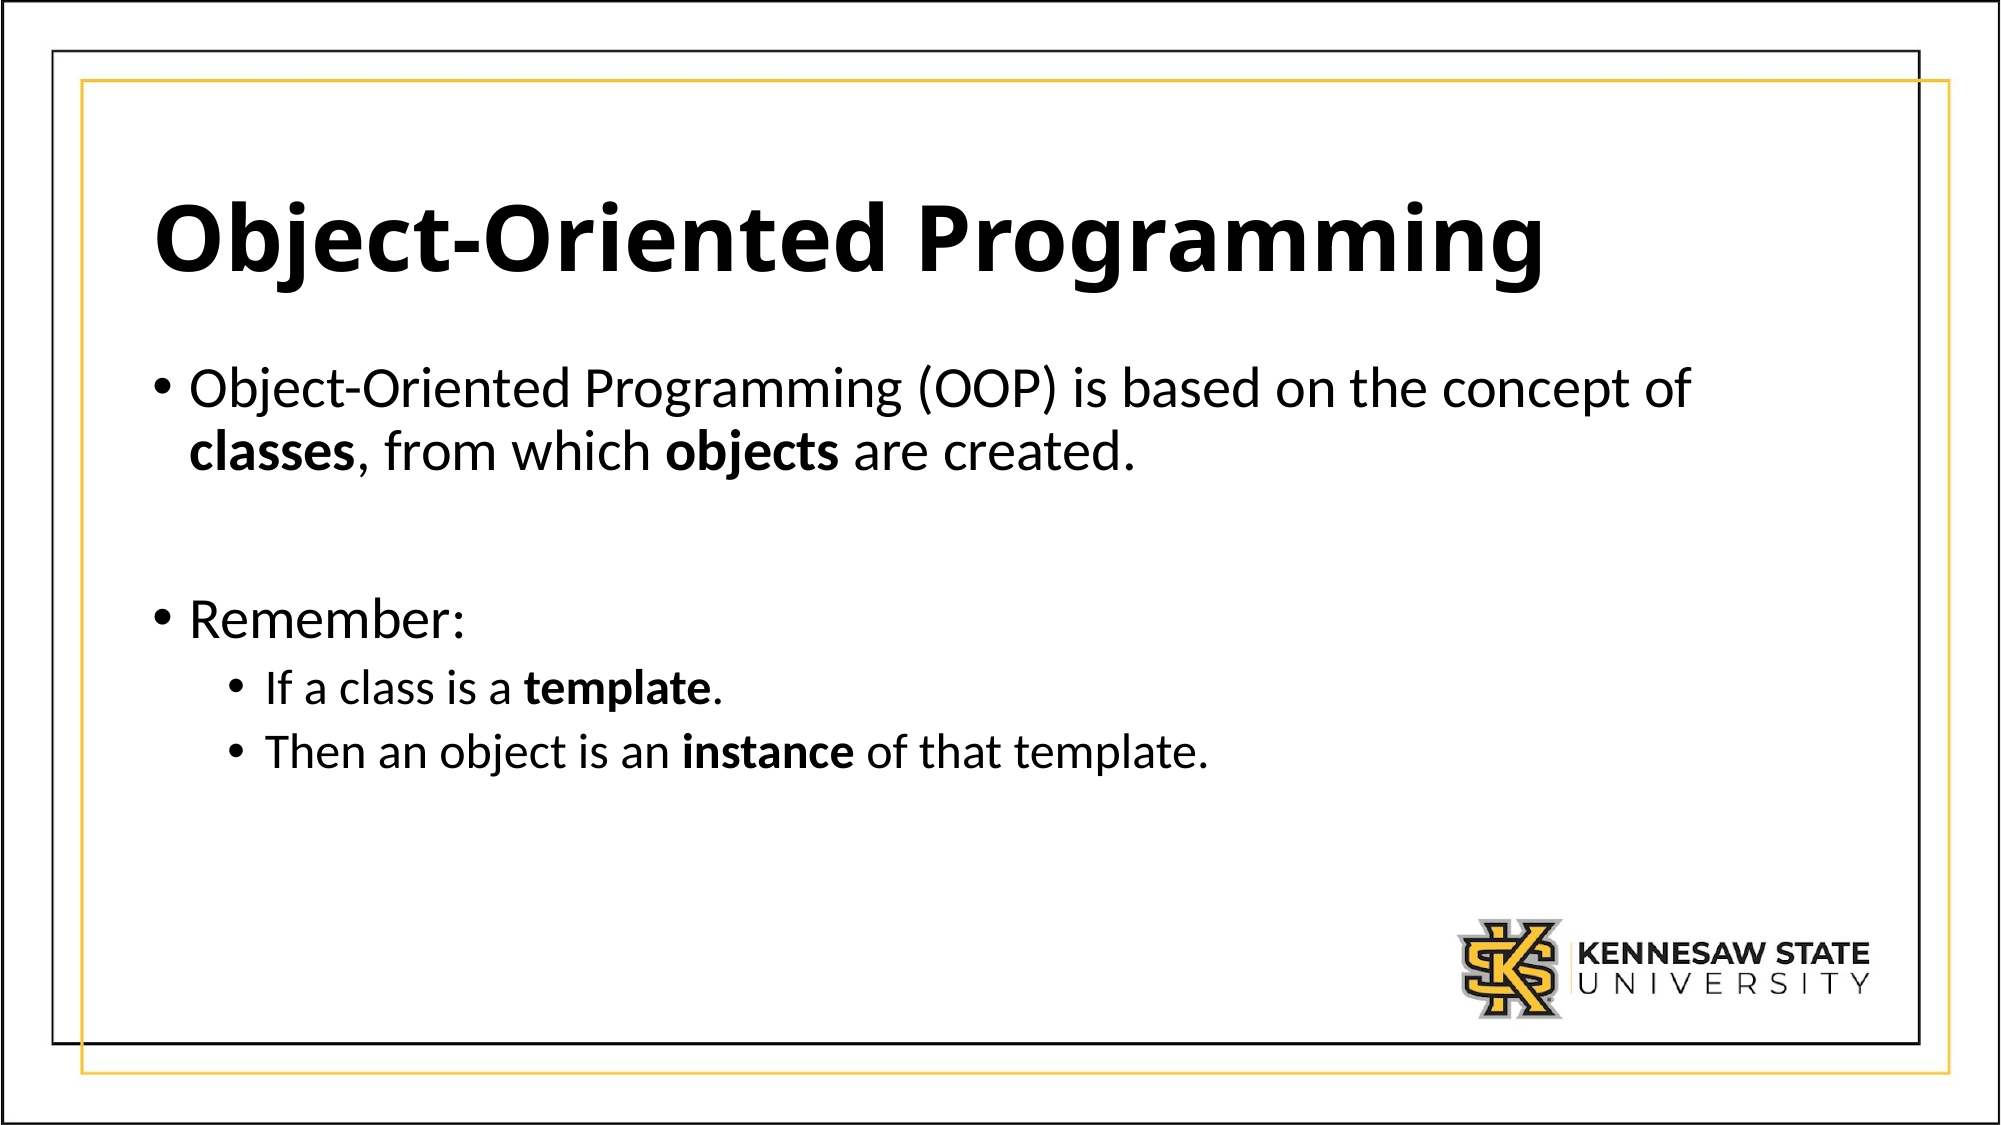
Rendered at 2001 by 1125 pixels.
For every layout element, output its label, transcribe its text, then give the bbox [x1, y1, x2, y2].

title Object-Oriented Programming [137, 132, 1863, 350]
list Object-Oriented Programming (OOP) is based on the concept of classes, from which objects are created. Remember: If a class is a template. Then an object is an instance of that template. [137, 350, 1863, 896]
picture [0, 0, 2001, 1125]
